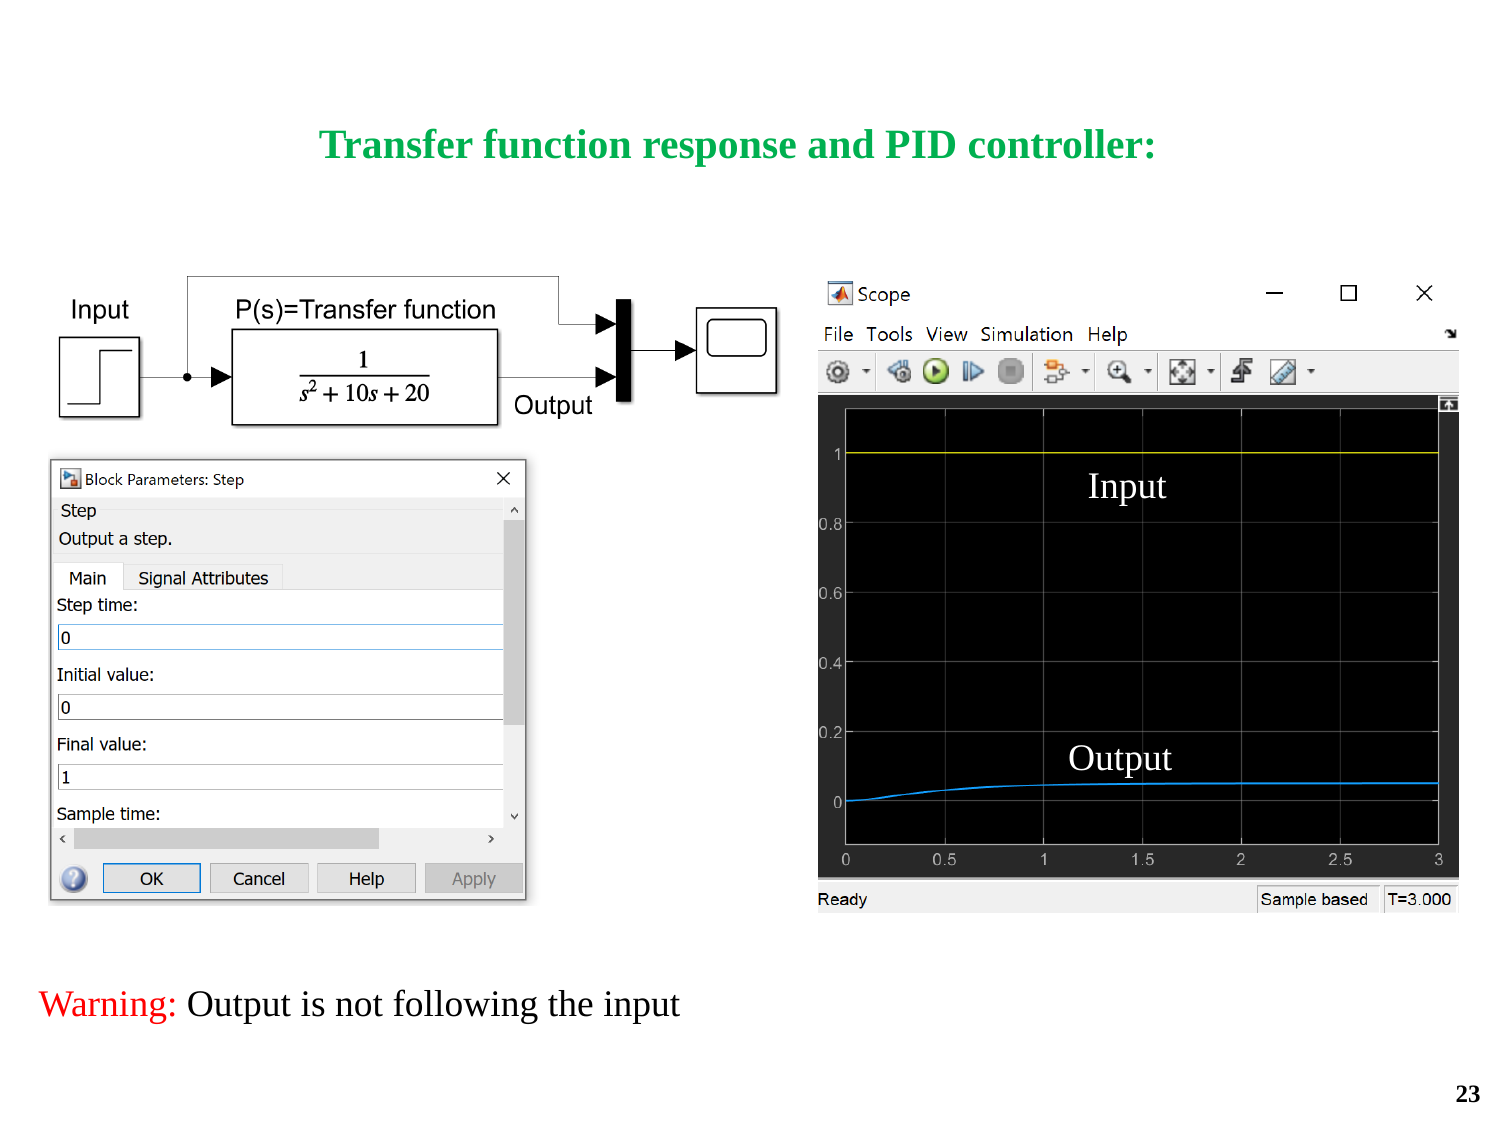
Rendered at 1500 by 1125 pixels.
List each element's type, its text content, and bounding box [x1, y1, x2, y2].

text_box Warning: Output is not following the input [23, 971, 697, 1032]
picture [818, 273, 1459, 913]
text_box Transfer function response and PID controller: [80, 109, 1407, 174]
picture [48, 273, 783, 906]
slide_number 23 [1158, 1062, 1496, 1123]
